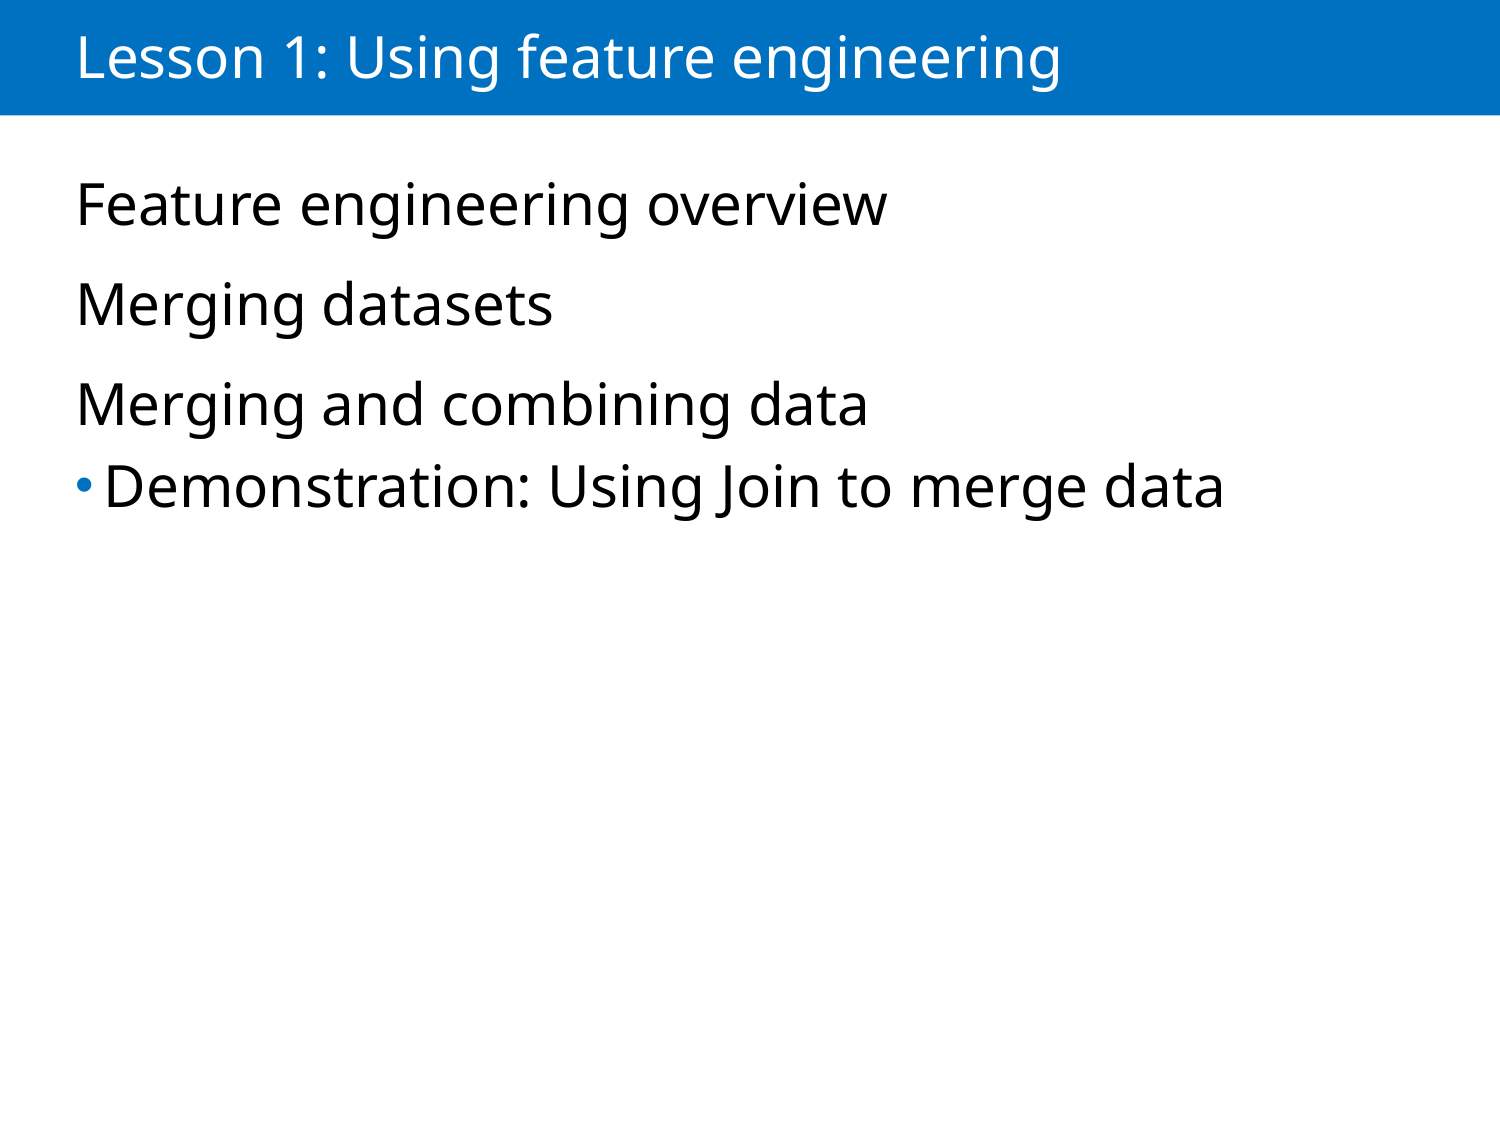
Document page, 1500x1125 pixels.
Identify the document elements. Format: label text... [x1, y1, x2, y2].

title Lesson 1: Using feature engineering [75, 0, 1351, 122]
list Feature engineering overview Merging datasets Merging and combining data Demonstration: Using Join to merge data [74, 167, 1408, 1013]
